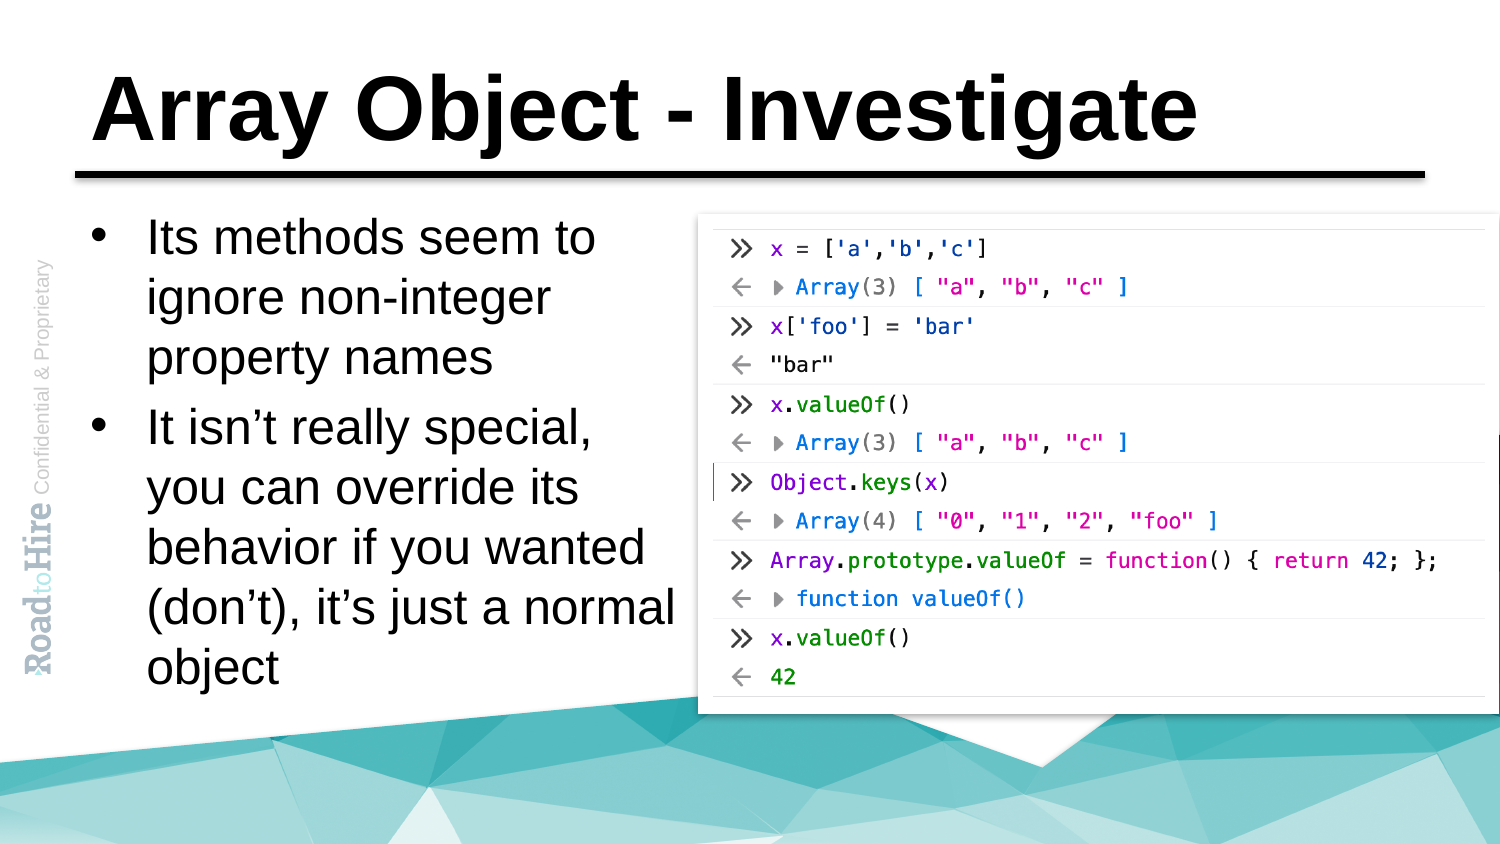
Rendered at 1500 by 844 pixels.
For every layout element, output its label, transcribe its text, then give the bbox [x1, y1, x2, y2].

title Array Object - Investigate [75, 33, 1425, 175]
picture [0, 434, 1500, 844]
picture [712, 228, 1485, 700]
picture [23, 504, 51, 675]
list Its methods seem to ignore non-integer property names It isn’t really special, you can override its behavior if you wanted (don’t), it’s just a normal object [75, 196, 701, 803]
